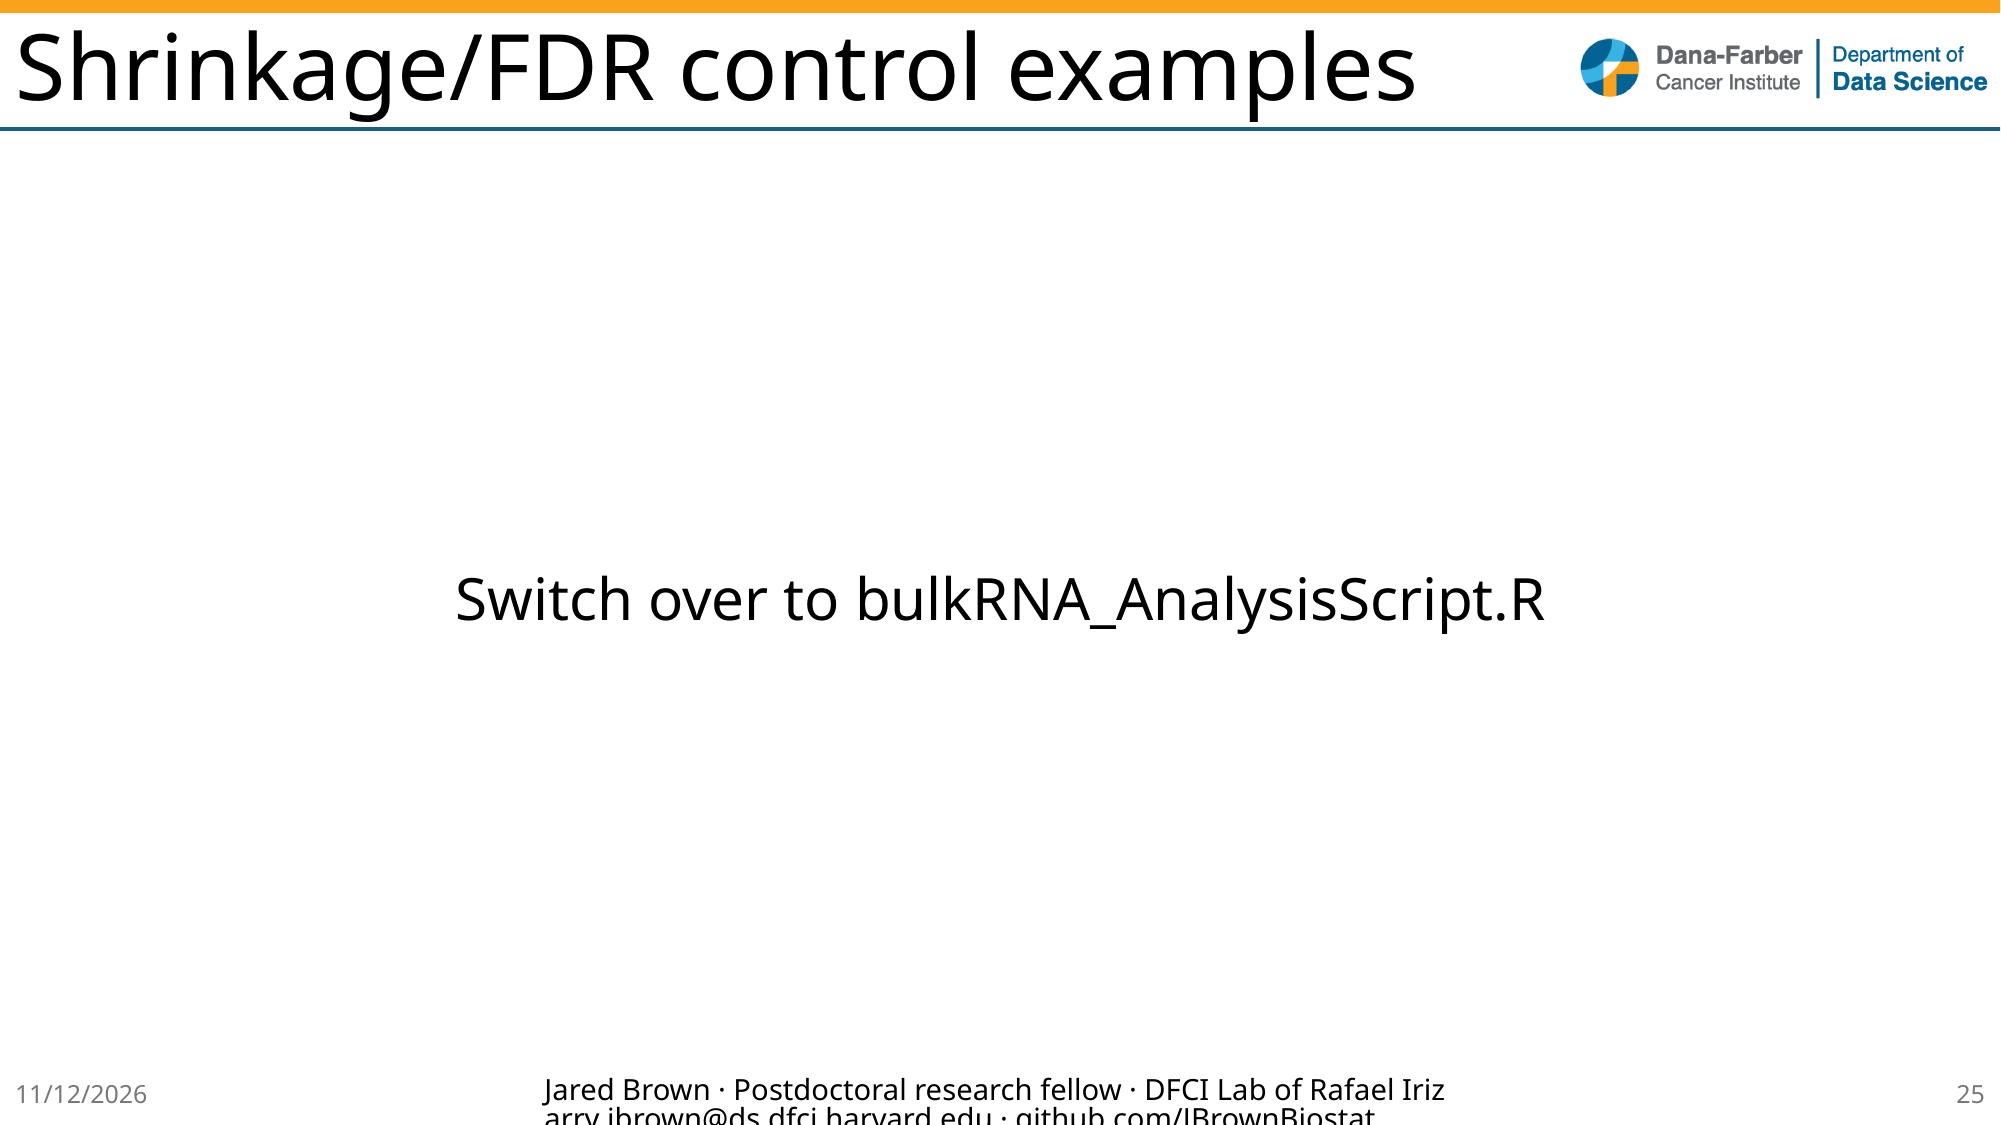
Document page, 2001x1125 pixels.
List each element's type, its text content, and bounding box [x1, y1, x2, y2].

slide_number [0, 1065, 450, 1125]
list Switch over to bulkRNA_AnalysisScript.R [1, 562, 2000, 1041]
slide_number 24 [1550, 1065, 2000, 1125]
footer Jared Brown · Postdoctoral research fellow · DFCI Lab of Rafael Irizarry jbrown@ds.dfci.harvard.edu · github.com/JBrownBiostat [529, 1053, 1471, 1125]
picture [1578, 32, 2001, 112]
title Shrinkage/FDR control examples [0, 25, 1574, 116]
